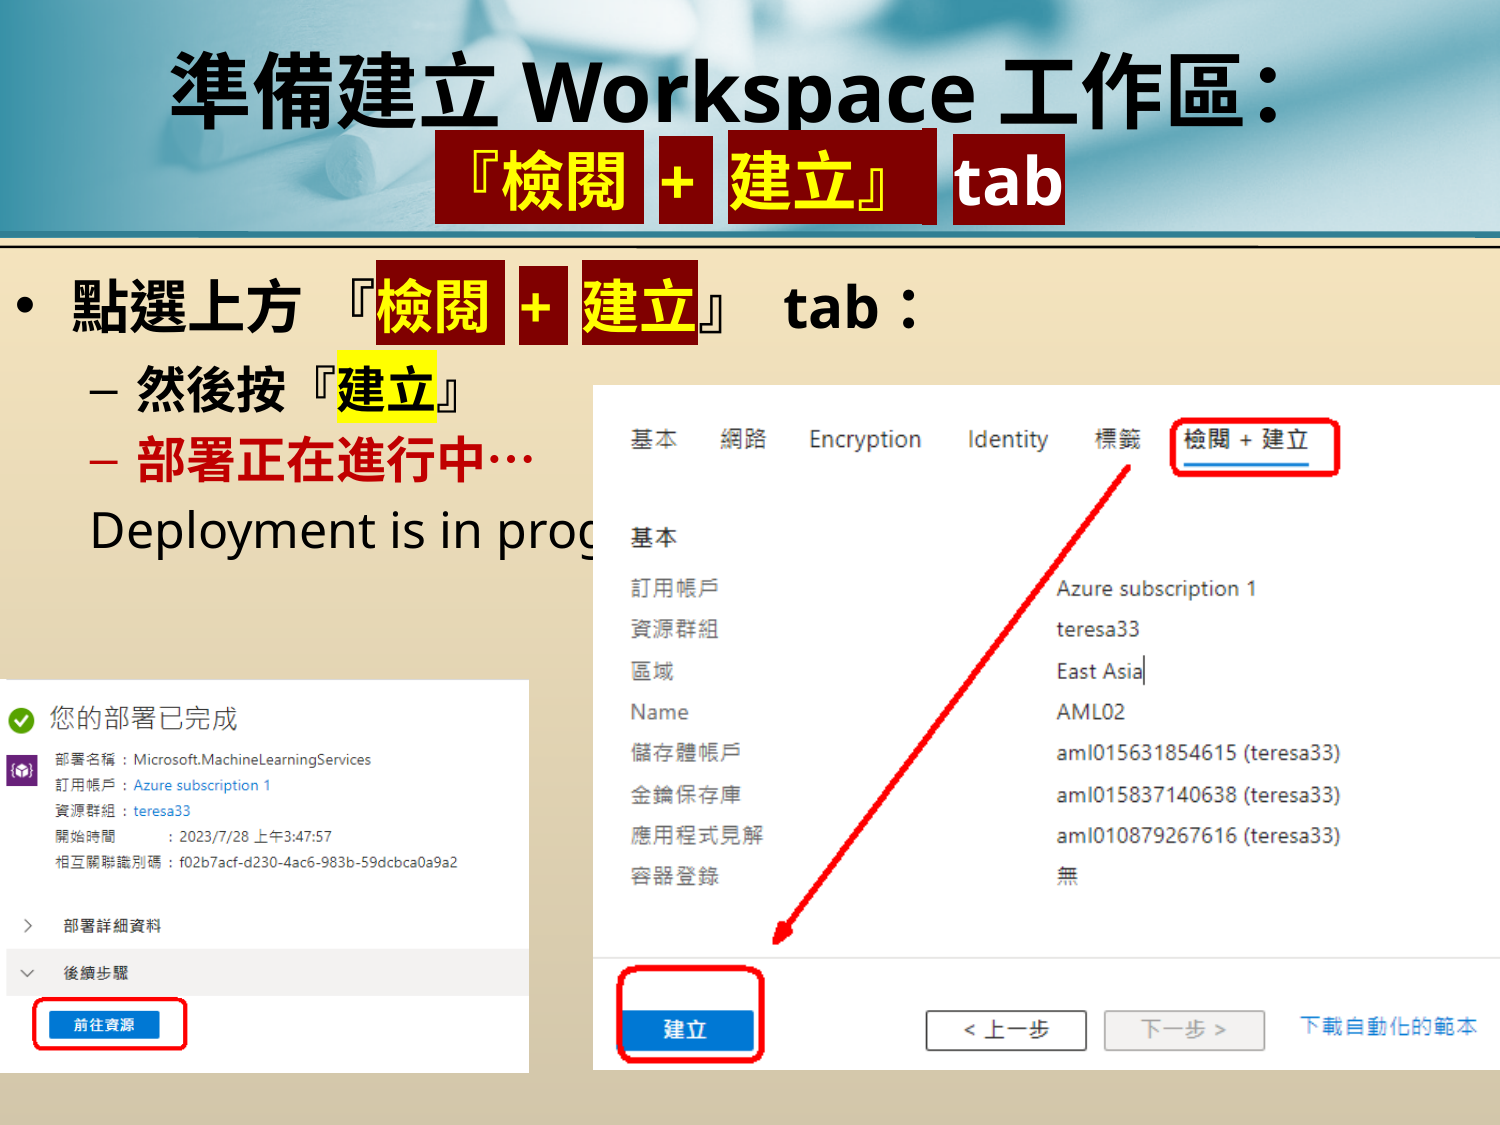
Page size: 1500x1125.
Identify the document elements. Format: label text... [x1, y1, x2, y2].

picture [0, 679, 529, 1073]
title 準備建立Workspace工作區： 『檢閱 + 建立』 tab [75, 24, 1425, 233]
picture [593, 385, 1500, 1070]
list 點選上方 『檢閱 + 建立』 tab： 然後按『建立』 部署正在進行中… Deployment is in progress） [0, 262, 1500, 1125]
